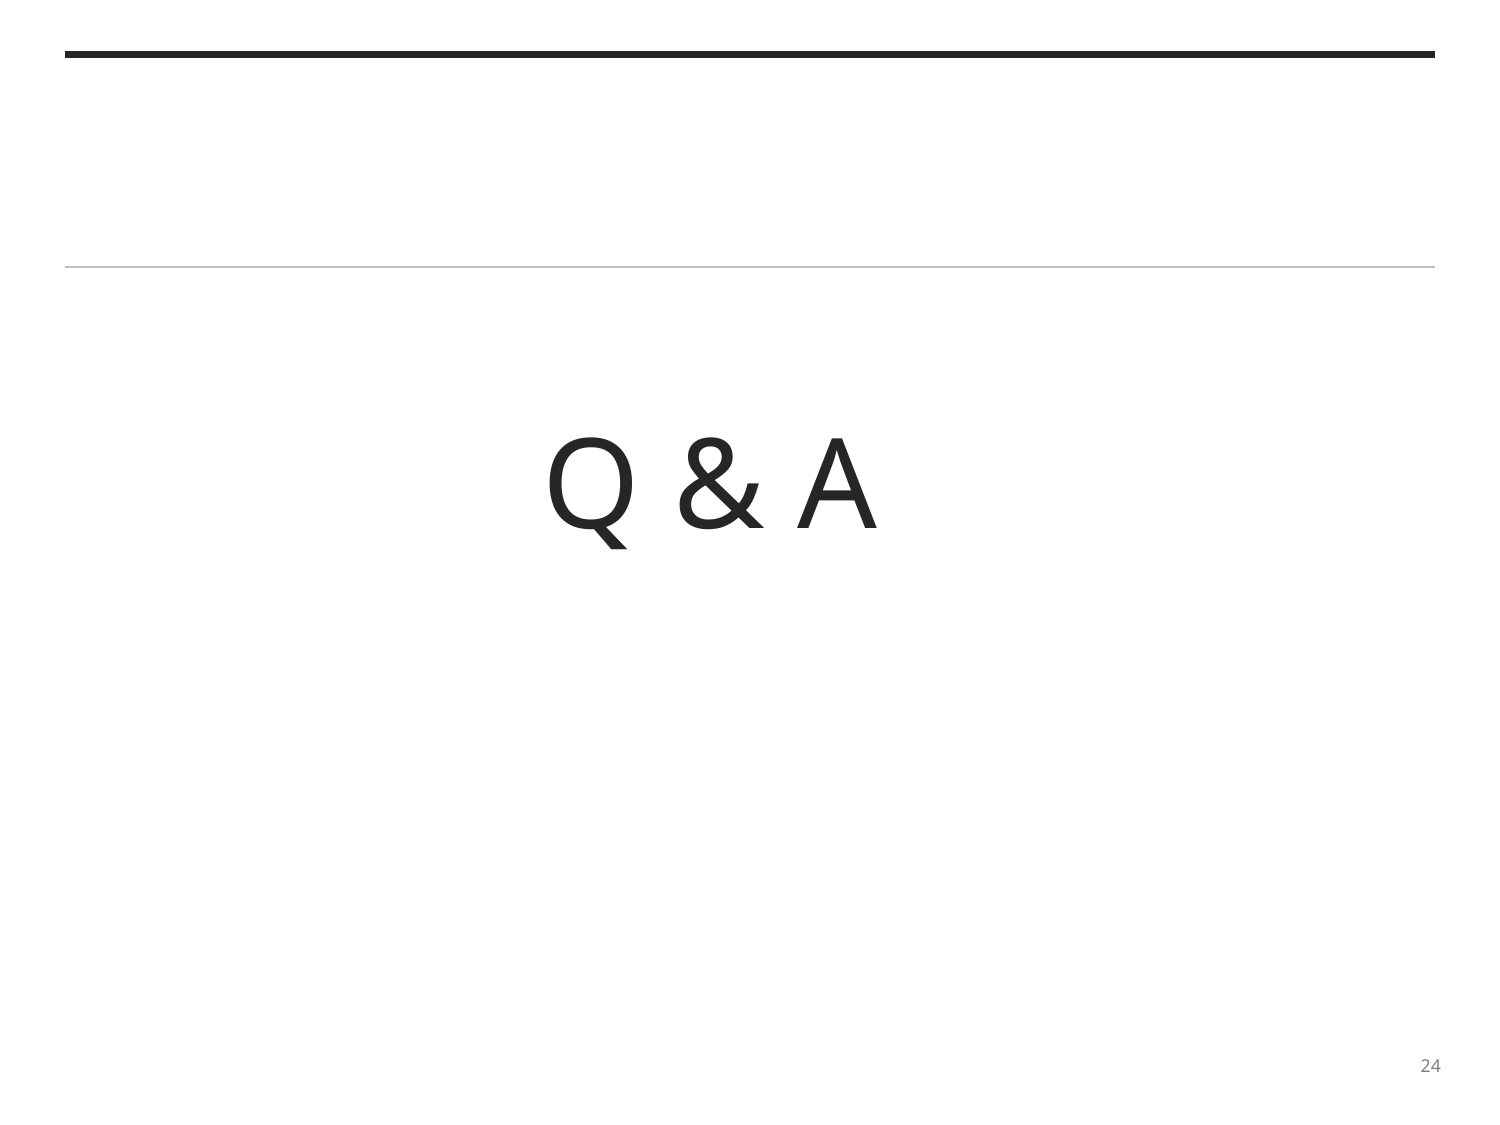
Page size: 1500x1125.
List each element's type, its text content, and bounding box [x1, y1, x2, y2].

text_box Q & A [528, 396, 972, 562]
